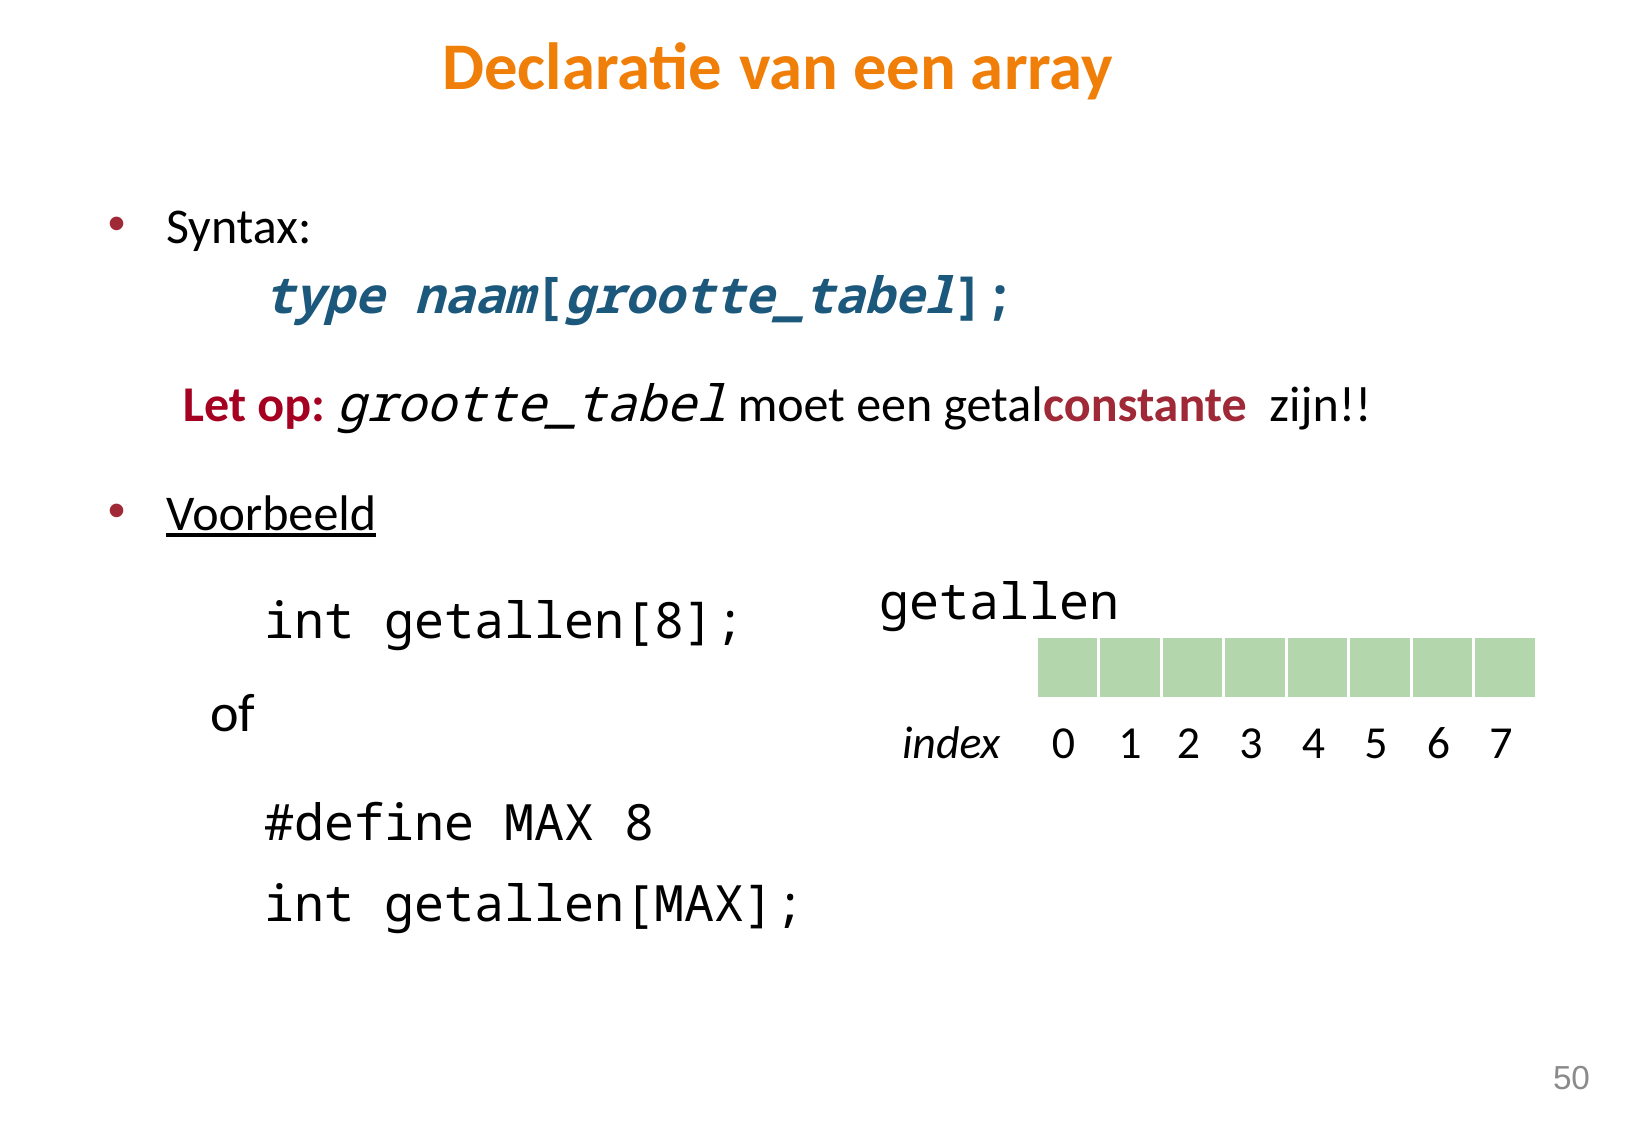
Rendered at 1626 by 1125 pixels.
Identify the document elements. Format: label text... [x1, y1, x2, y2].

text_box 3 [1224, 705, 1278, 775]
text_box [1473, 636, 1537, 699]
text_box 4 [1287, 705, 1341, 775]
text_box 6 [1412, 705, 1466, 775]
text_box [1098, 636, 1161, 699]
slide_number 50 [1225, 1046, 1606, 1107]
text_box [1348, 636, 1411, 699]
text_box 1 [1103, 705, 1162, 775]
text_box [1223, 636, 1286, 699]
text_box 2 [1162, 705, 1216, 775]
list Syntax: type naam[grootte_tabel]; Let op: grootte_tabel moet een getalconstante zijn!! Voorbeeld int getallen[8]; of #define MAX 8 int getallen[MAX]; [92, 185, 1528, 1018]
text_box 5 [1349, 705, 1403, 775]
text_box [1286, 636, 1348, 699]
text_box [1161, 636, 1223, 699]
text_box 0 [1037, 705, 1091, 775]
text_box getallen [864, 562, 1135, 637]
text_box [1036, 637, 1098, 699]
text_box [1411, 636, 1473, 699]
text_box index [887, 705, 1016, 775]
text_box 7 [1474, 705, 1528, 775]
title Declaratie van een array [49, 0, 1522, 119]
